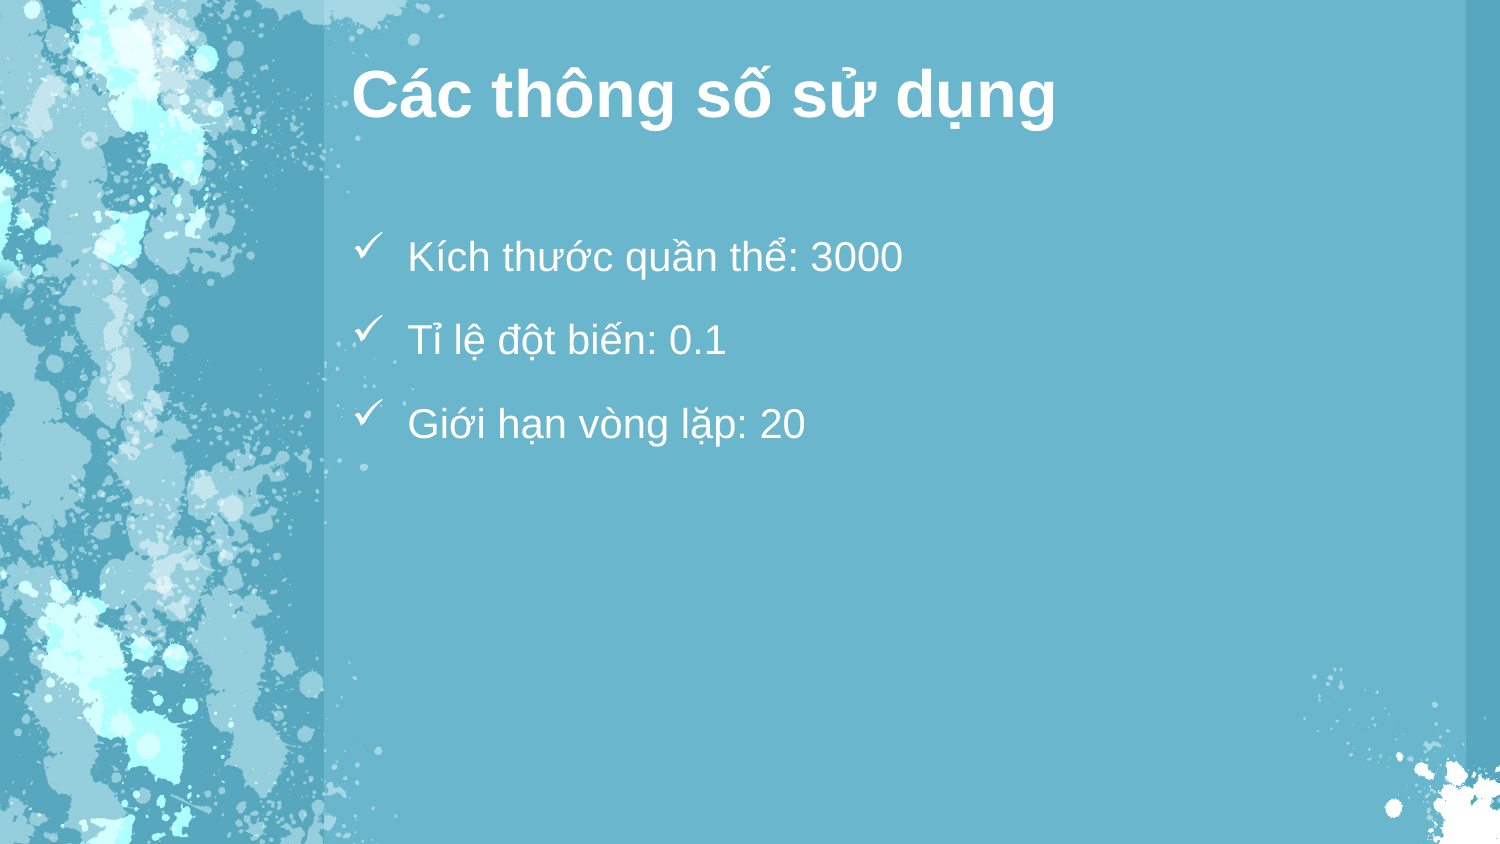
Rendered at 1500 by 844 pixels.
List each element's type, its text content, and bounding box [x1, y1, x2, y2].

text_box Kích thước quần thể: 3000 Tỉ lệ đột biến: 0.1 Giới hạn vòng lặp: 20 [336, 197, 1186, 458]
text_box Các thông số sử dụng [336, 43, 1500, 139]
picture [0, 0, 1500, 844]
